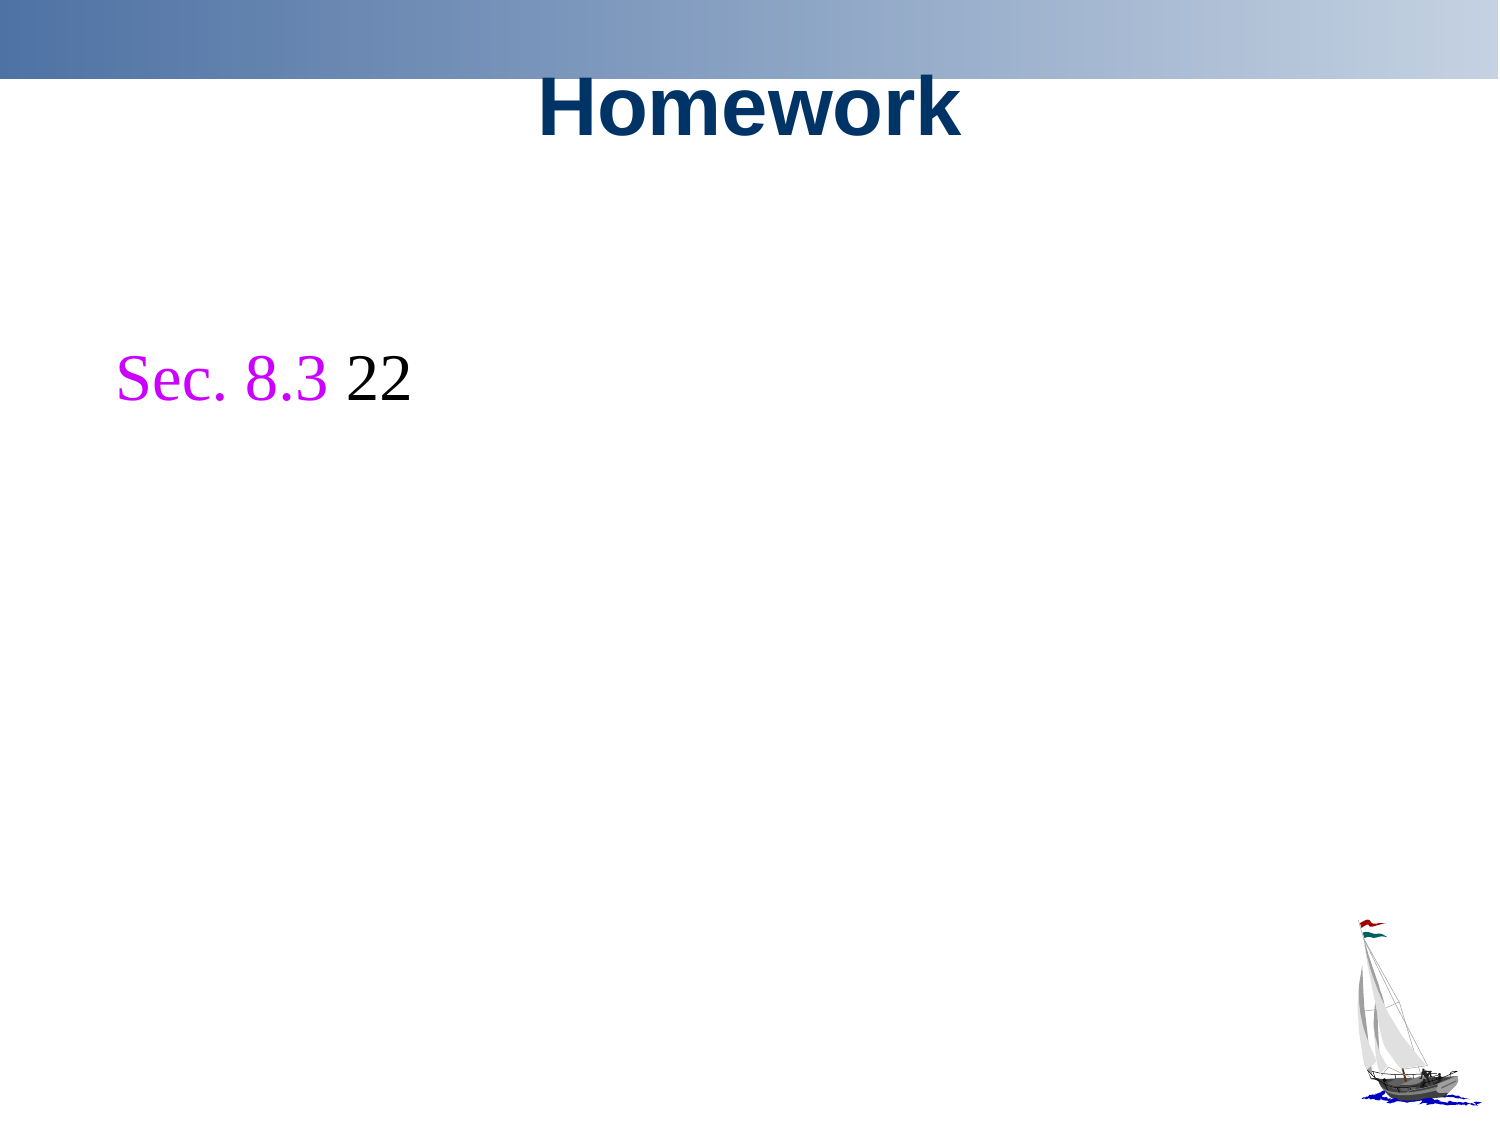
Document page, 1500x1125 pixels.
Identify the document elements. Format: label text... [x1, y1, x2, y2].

title Homework [75, 45, 1425, 233]
picture [0, 0, 1500, 79]
list Sec. 8.3 22 [100, 326, 1423, 1002]
